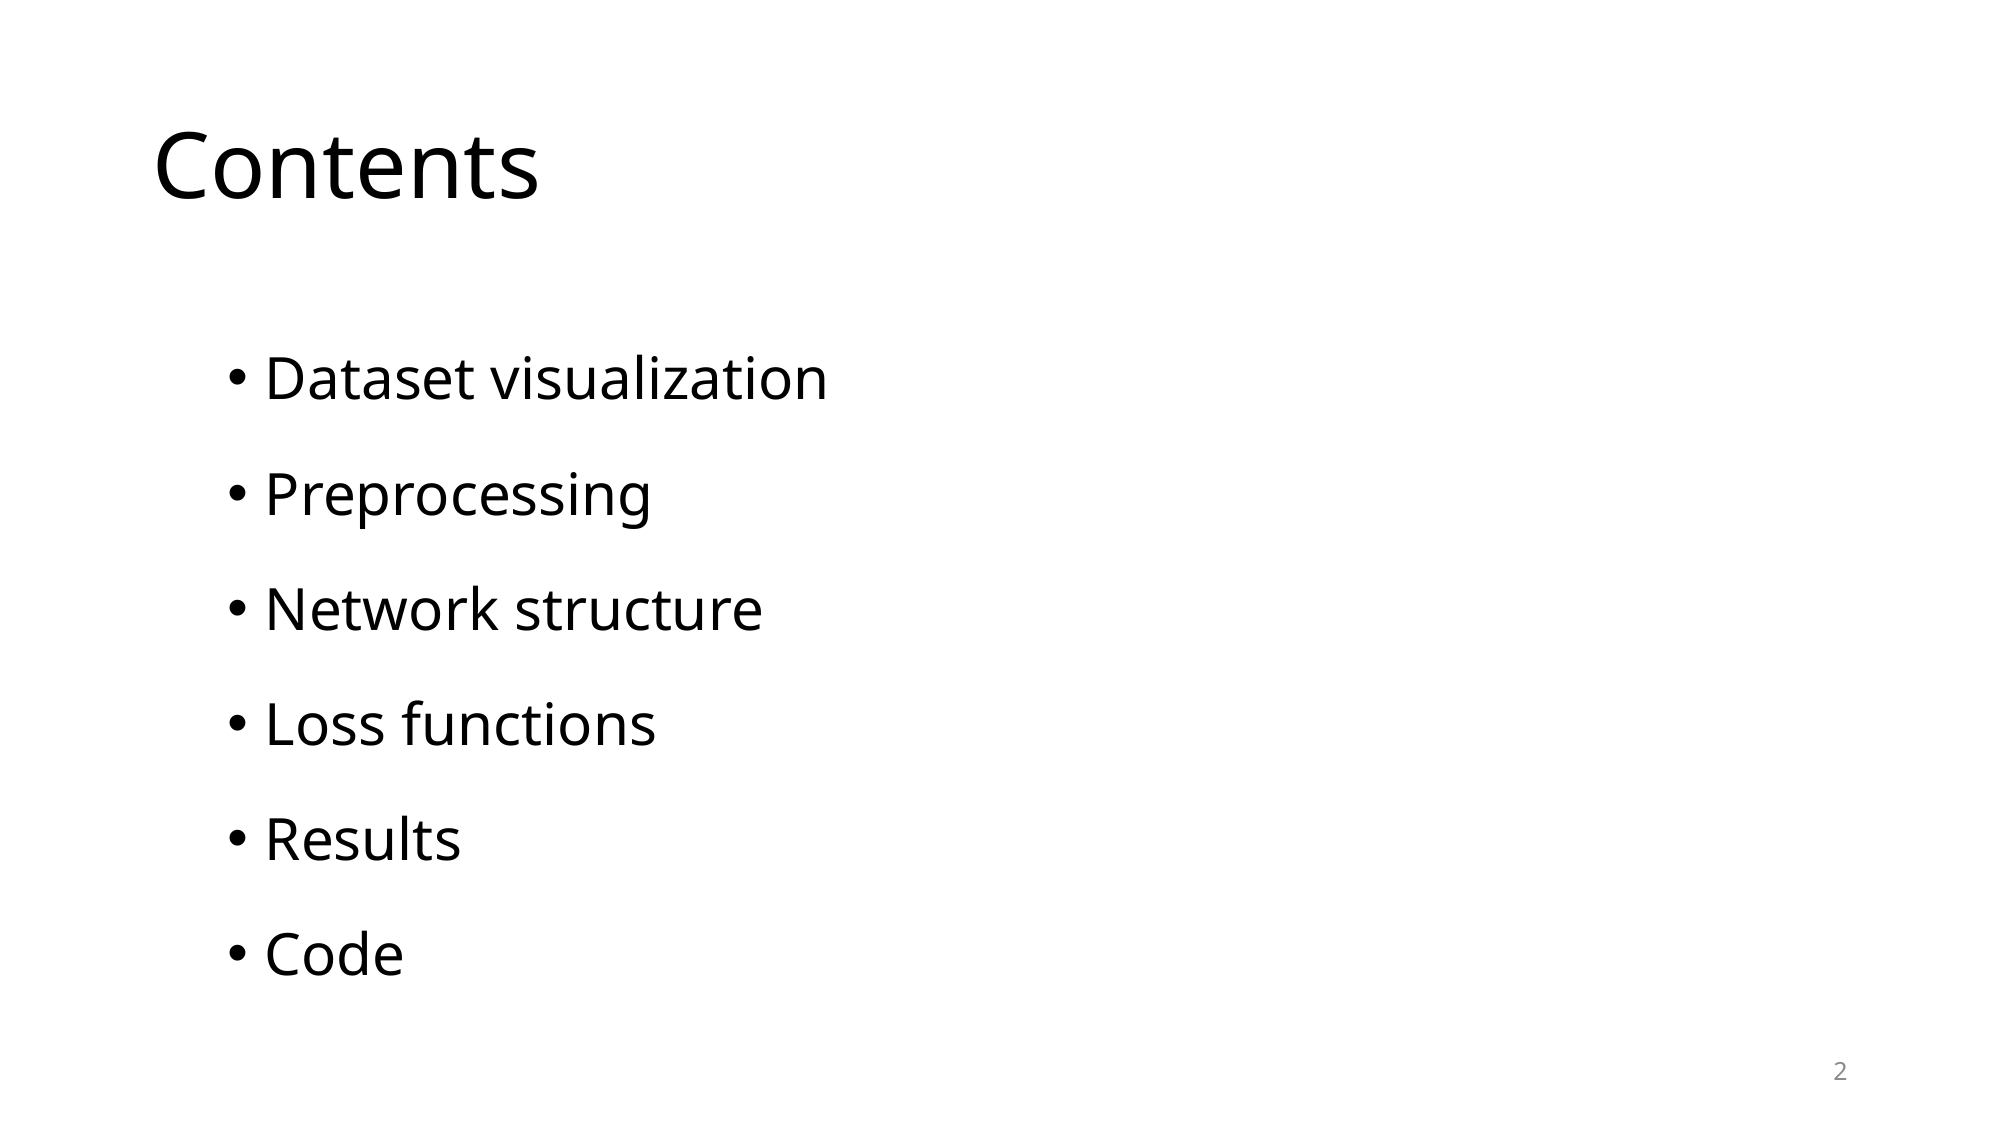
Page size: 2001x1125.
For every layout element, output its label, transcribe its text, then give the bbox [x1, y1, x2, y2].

slide_number 2 [1412, 1042, 1863, 1103]
title Contents [137, 59, 1863, 278]
list Dataset visualization Preprocessing Network structure Loss functions Results Code [137, 299, 1863, 1014]
